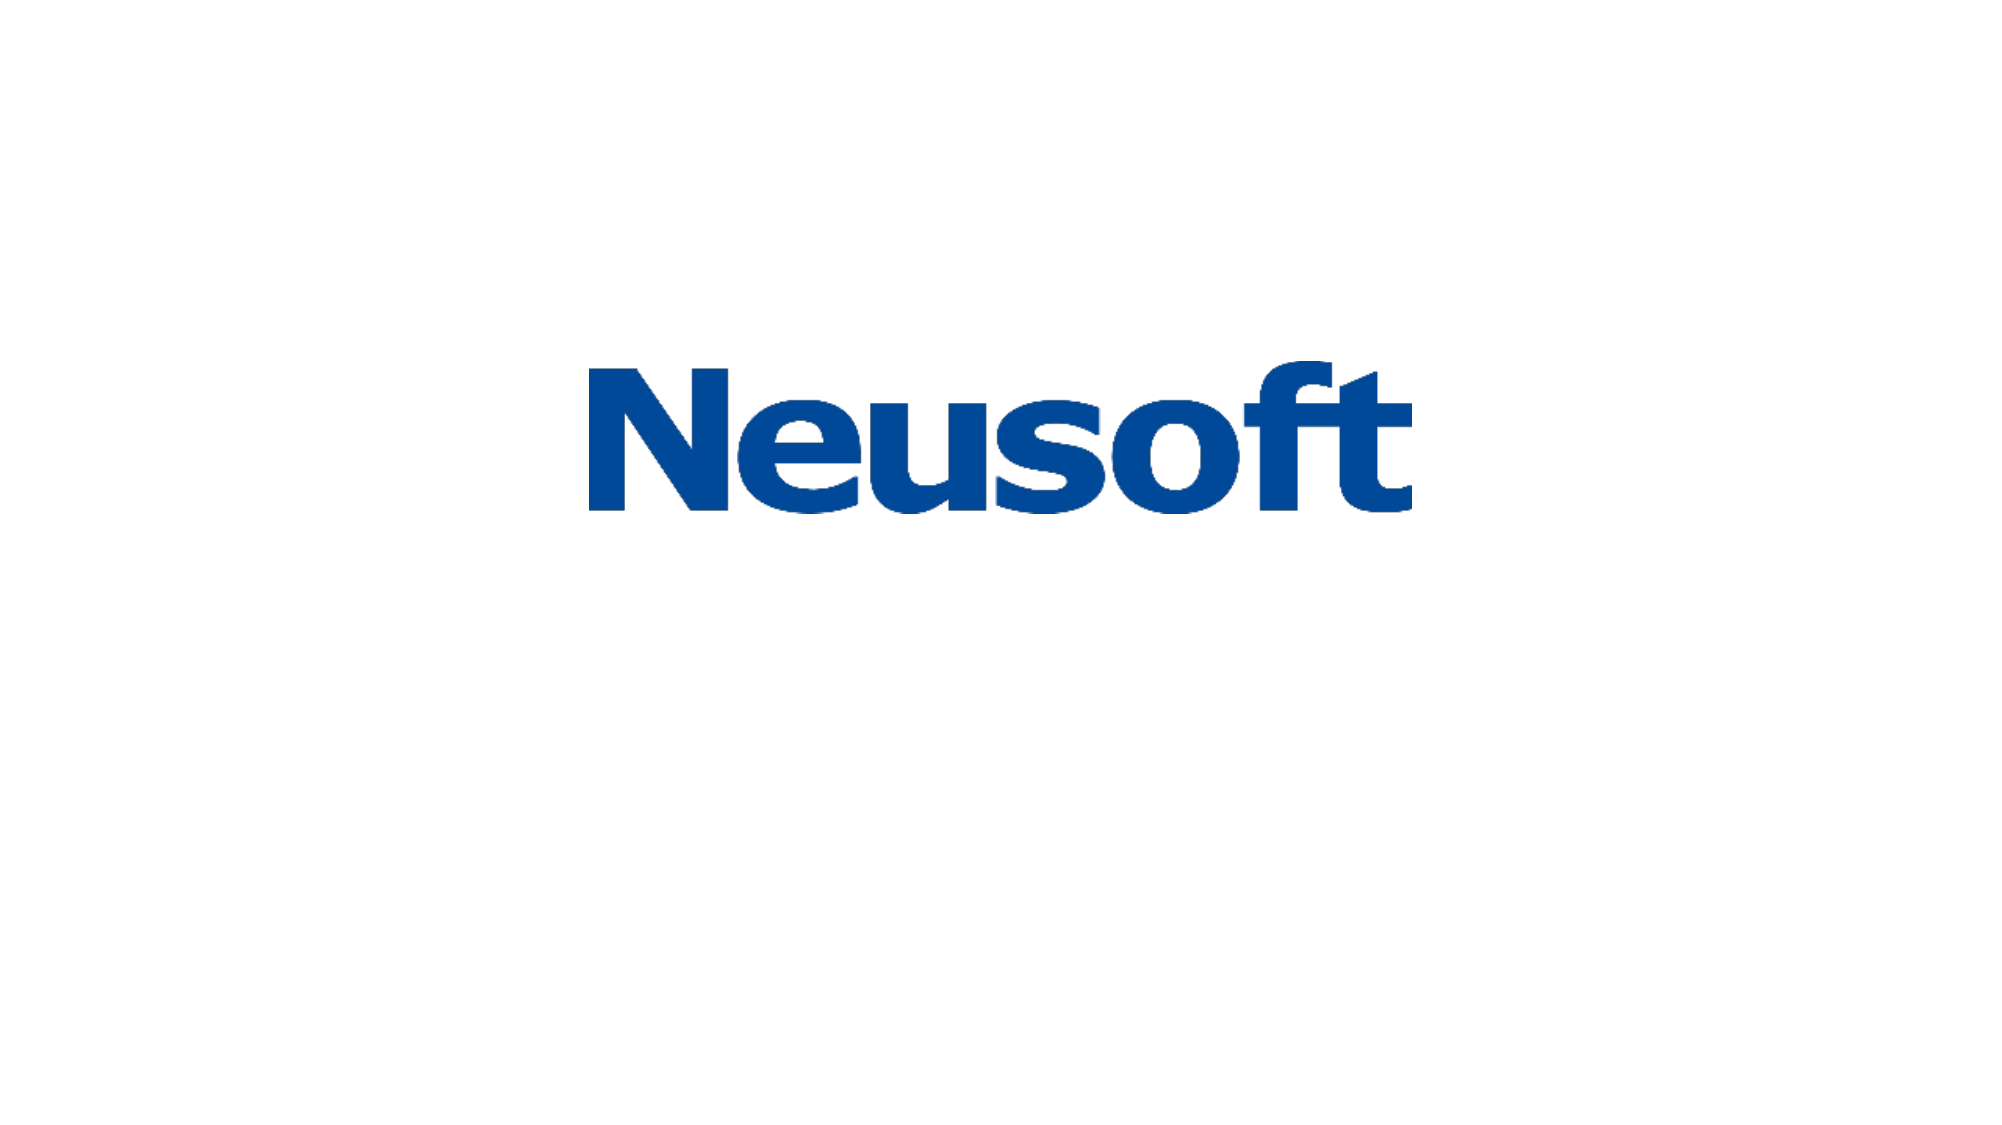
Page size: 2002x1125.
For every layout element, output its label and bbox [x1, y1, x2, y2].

picture [589, 361, 1412, 514]
